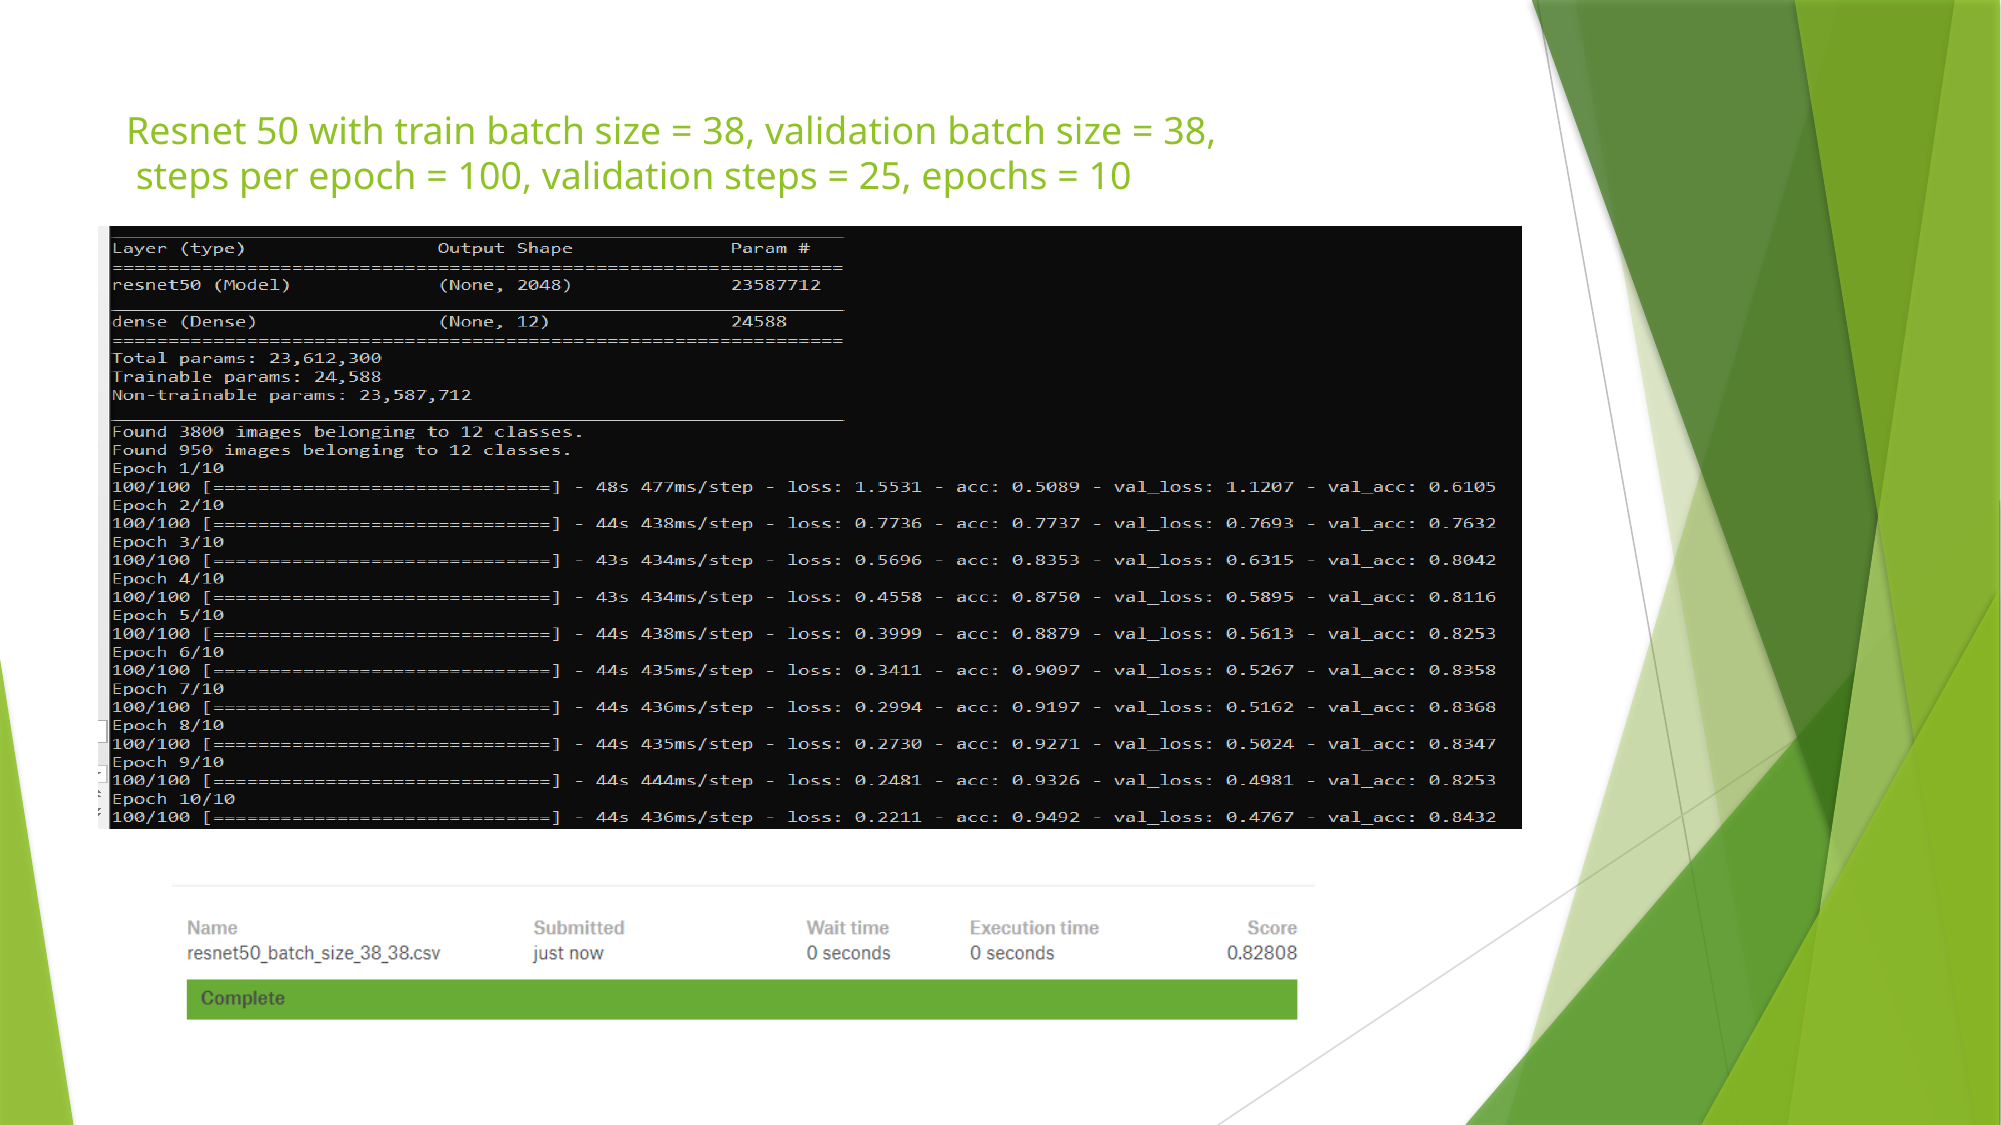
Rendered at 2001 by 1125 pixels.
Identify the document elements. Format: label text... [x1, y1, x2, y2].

title Resnet 50 with train batch size = 38, validation batch size = 38, steps per epoch = 100, validation steps = 25, epochs = 10 [111, 99, 1522, 225]
picture [171, 882, 1316, 1027]
picture [98, 225, 1522, 829]
